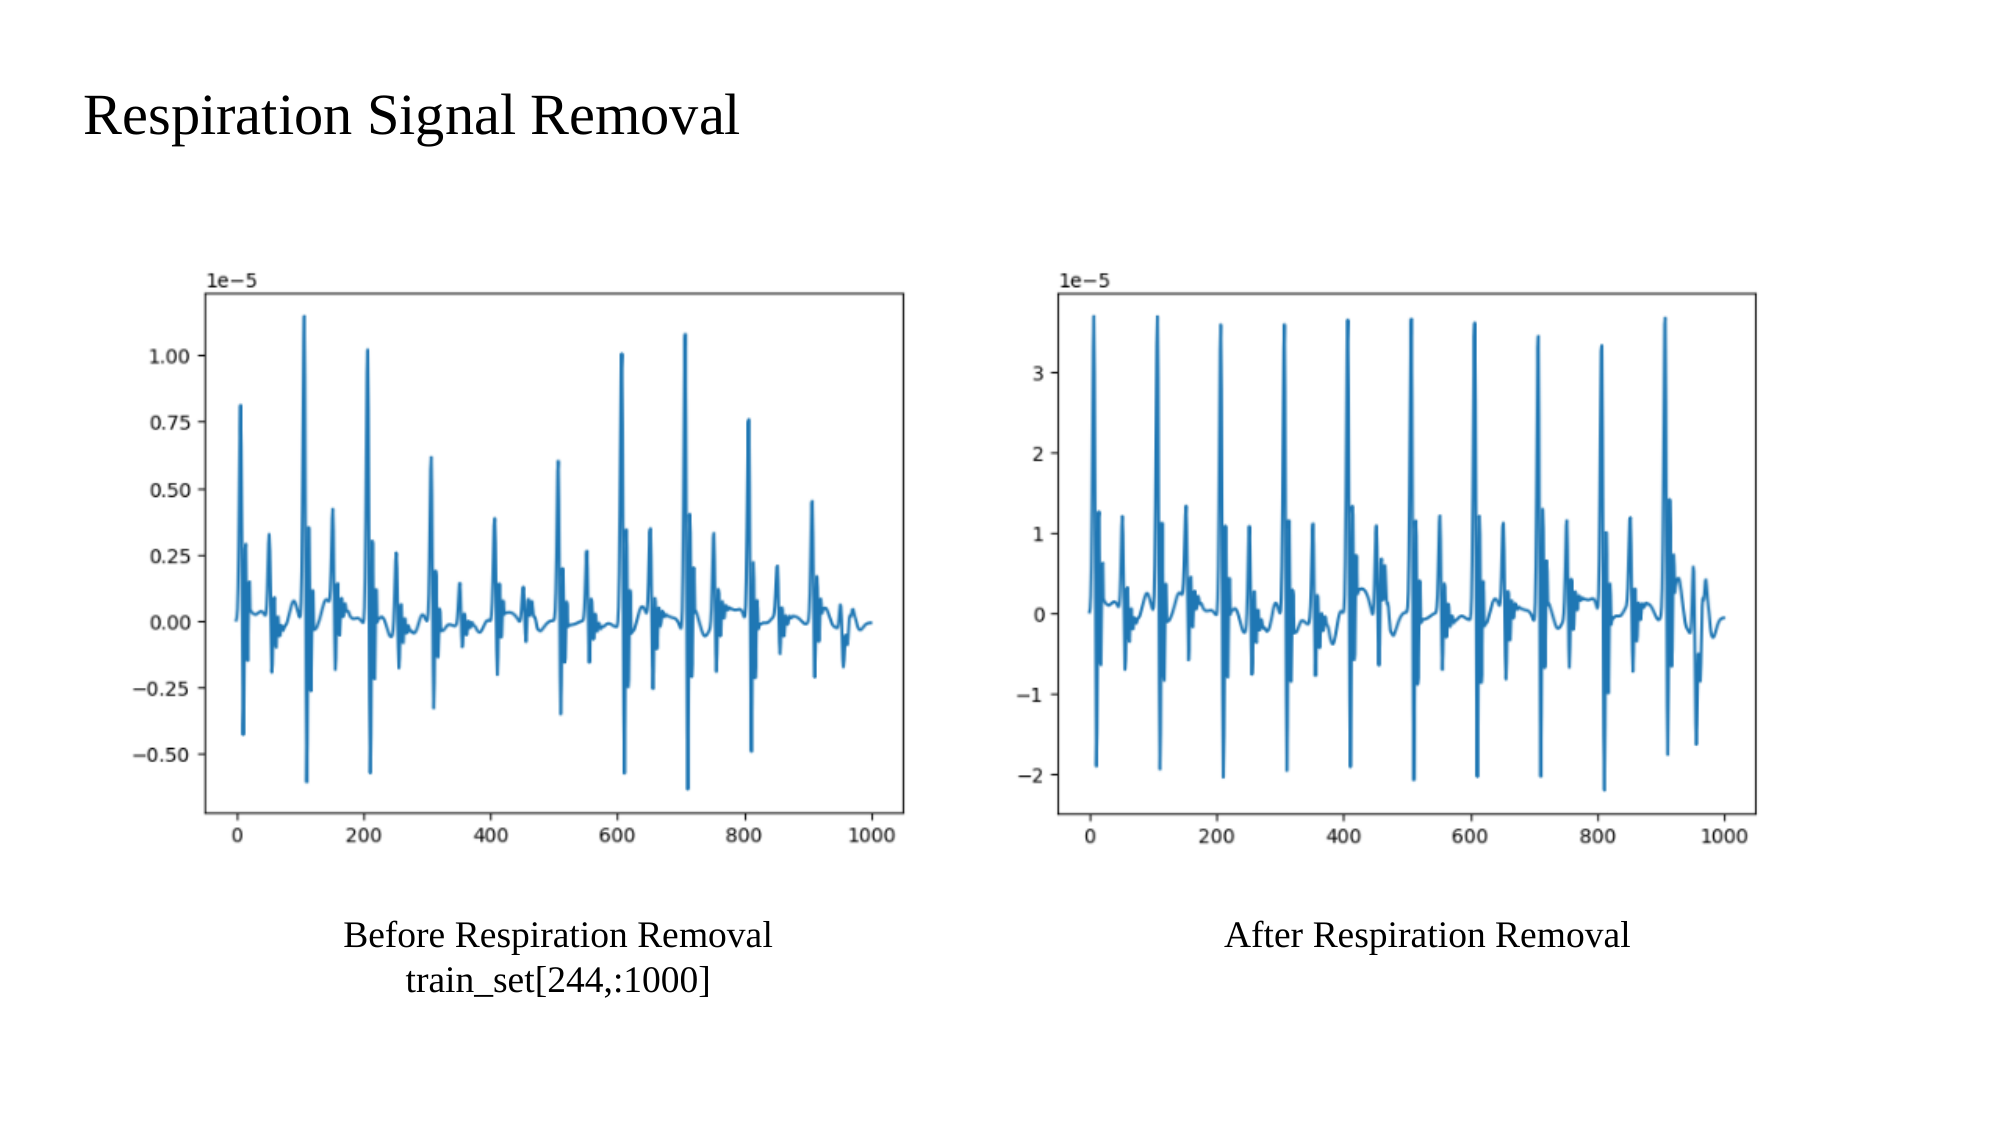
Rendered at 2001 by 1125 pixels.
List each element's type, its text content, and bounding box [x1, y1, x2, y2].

text_box Respiration Signal Removal [69, 68, 1540, 154]
picture [1002, 258, 1807, 869]
text_box Before Respiration Removal train_set[244,:1000] [313, 902, 804, 1007]
text_box After Respiration Removal [1094, 902, 1762, 962]
picture [116, 257, 940, 867]
